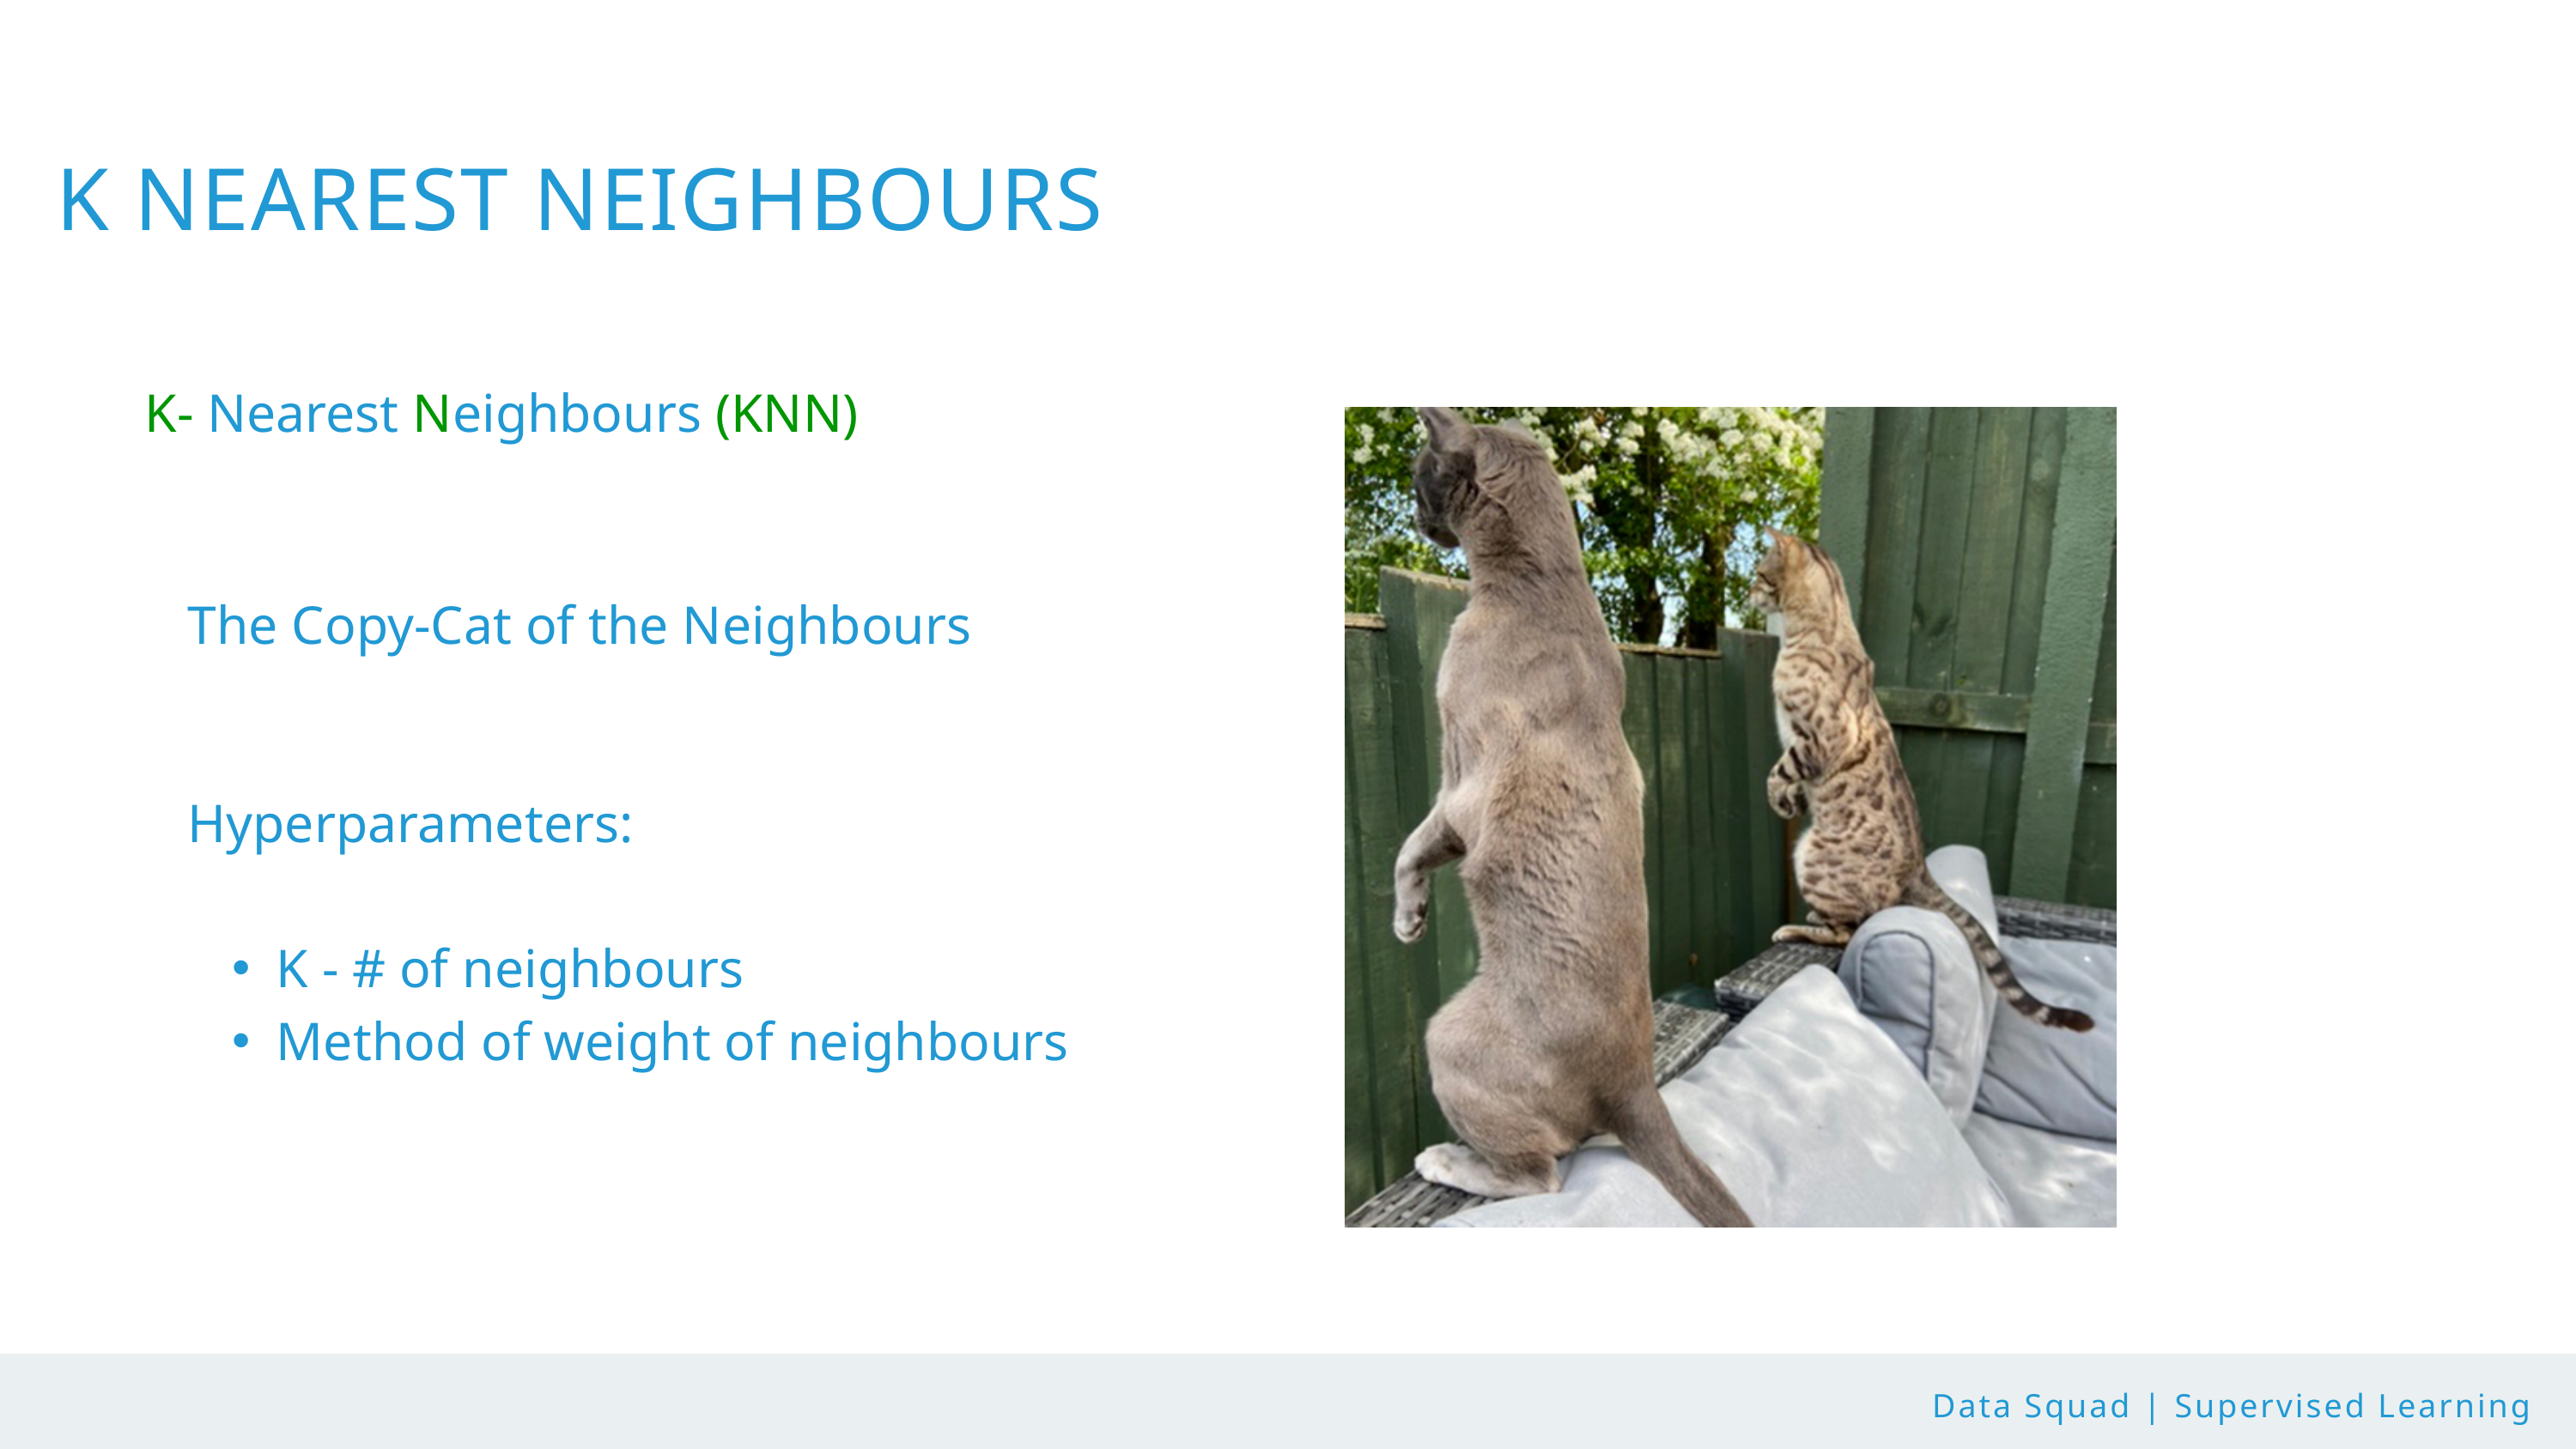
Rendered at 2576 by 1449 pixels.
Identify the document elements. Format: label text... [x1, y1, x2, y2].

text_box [0, 1353, 2576, 1449]
text_box K- Nearest Neighbours (KNN) [144, 369, 2325, 443]
text_box Hyperparameters: K - # of neighbours Method of weight of neighbours [187, 779, 1194, 1144]
text_box K NEAREST NEIGHBOURS [56, 144, 2560, 248]
text_box [1345, 443, 2117, 1228]
text_box The Copy-Cat of the Neighbours [187, 581, 1072, 655]
